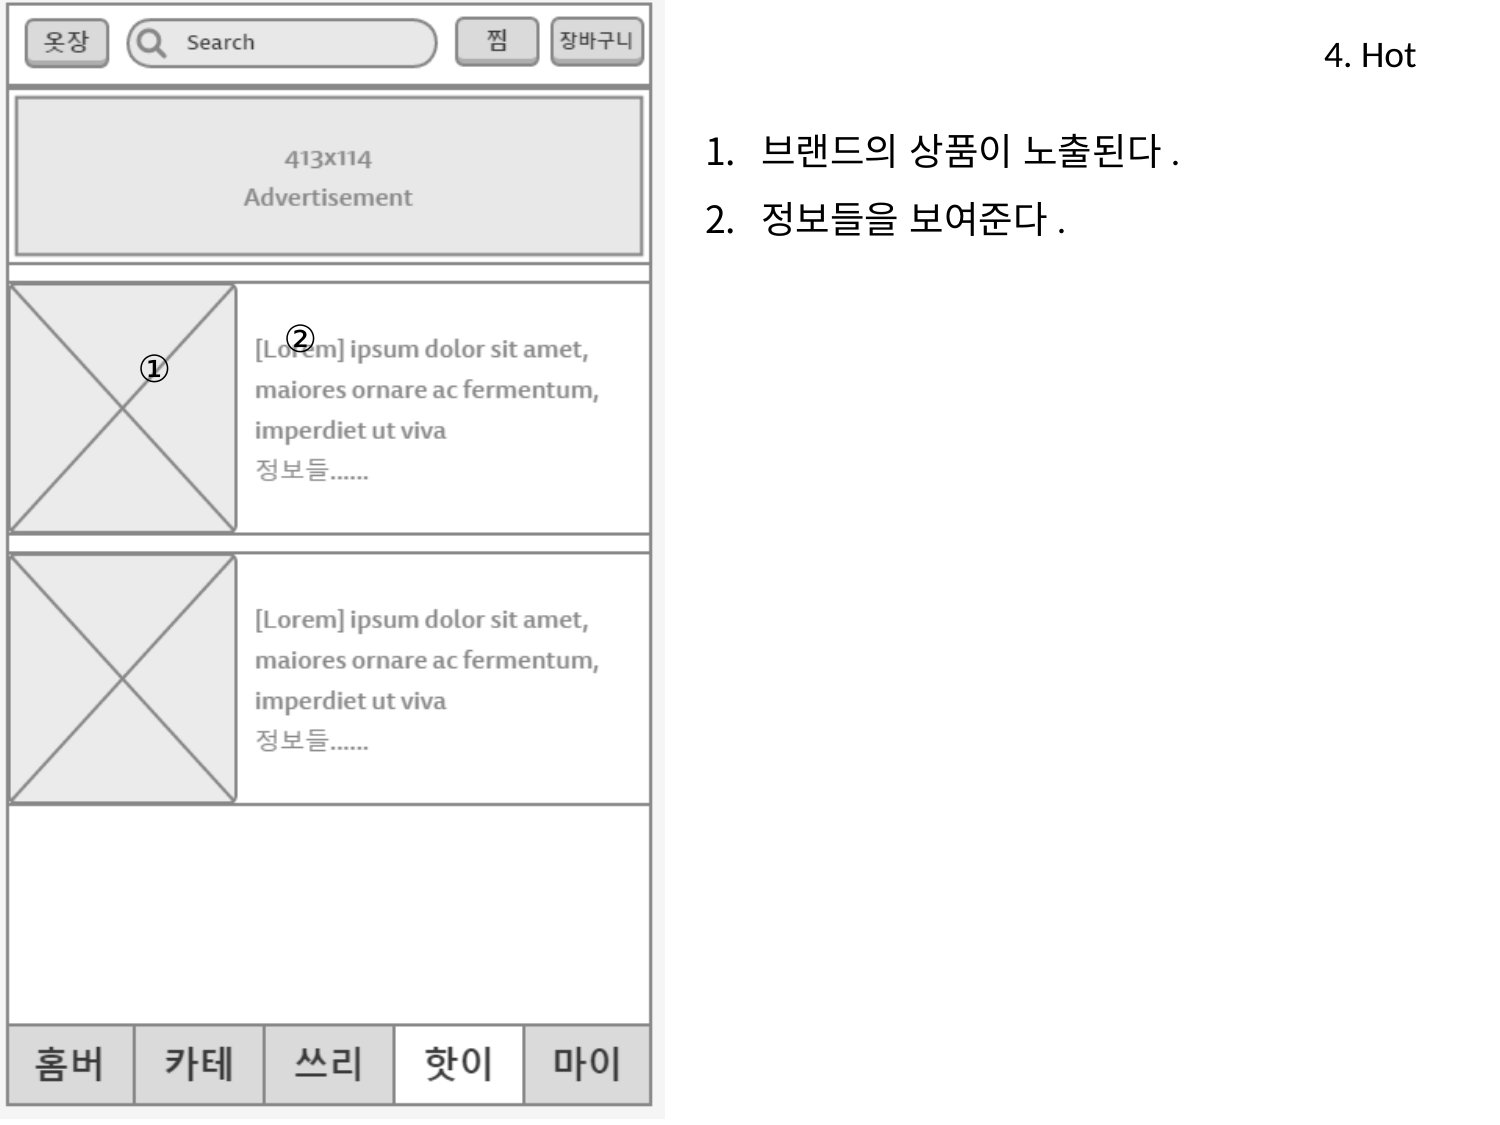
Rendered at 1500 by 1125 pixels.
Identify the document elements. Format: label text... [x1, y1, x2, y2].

text_box 브랜드의 상품이 노출된다. 정보들을 보여준다. [690, 98, 1500, 248]
picture [0, 0, 665, 1119]
text_box 4. Hot [1309, 0, 1500, 83]
